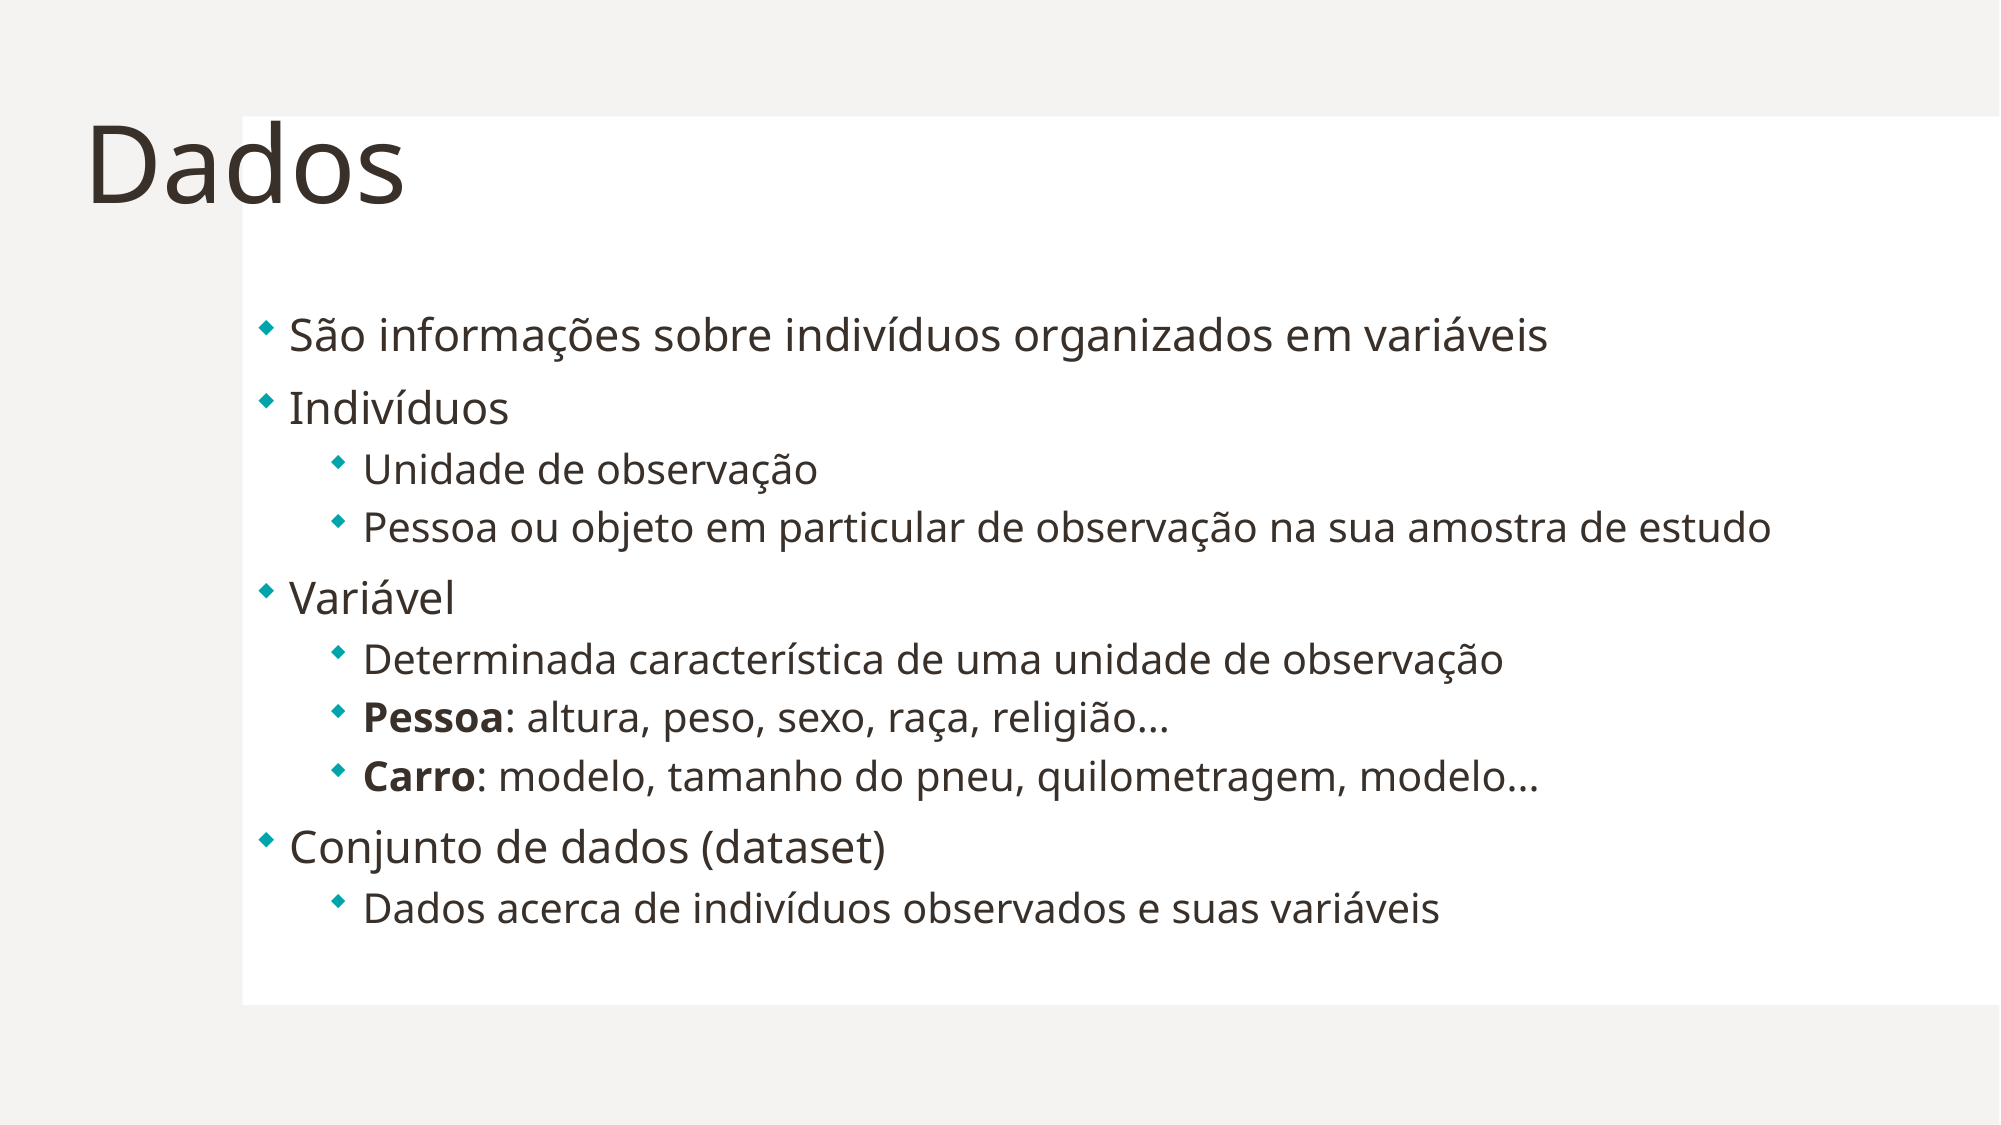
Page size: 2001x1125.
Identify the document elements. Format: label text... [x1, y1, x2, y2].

title Dados [68, 59, 1799, 278]
list São informações sobre indivíduos organizados em variáveis Indivíduos Unidade de observação Pessoa ou objeto em particular de observação na sua amostra de estudo Variável Determinada característica de uma unidade de observação Pessoa: altura, peso, sexo, raça, religião... Carro: modelo, tamanho do pneu, quilometragem, modelo... Conjunto de dados (dataset) Dados acerca de indivíduos observados e suas variáveis [238, 299, 1799, 990]
